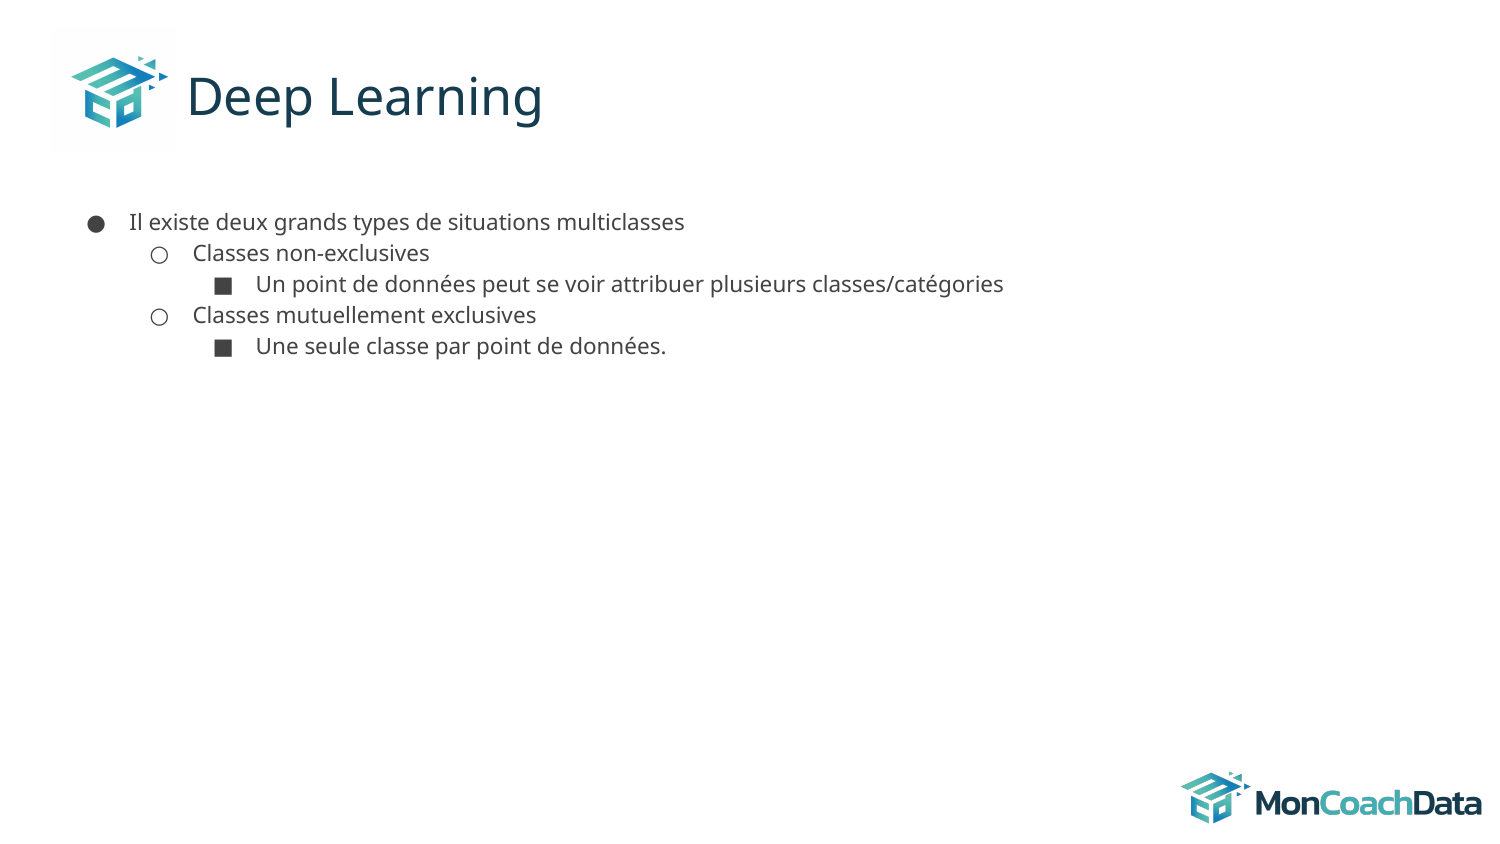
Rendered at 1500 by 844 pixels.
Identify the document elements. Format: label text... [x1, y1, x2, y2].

title Deep Learning [171, 48, 1449, 143]
picture [51, 27, 177, 153]
picture [1162, 750, 1500, 844]
list Il existe deux grands types de situations multiclasses Classes non-exclusives Un point de données peut se voir attribuer plusieurs classes/catégories Classes mutuellement exclusives Une seule classe par point de données. [51, 189, 1500, 375]
